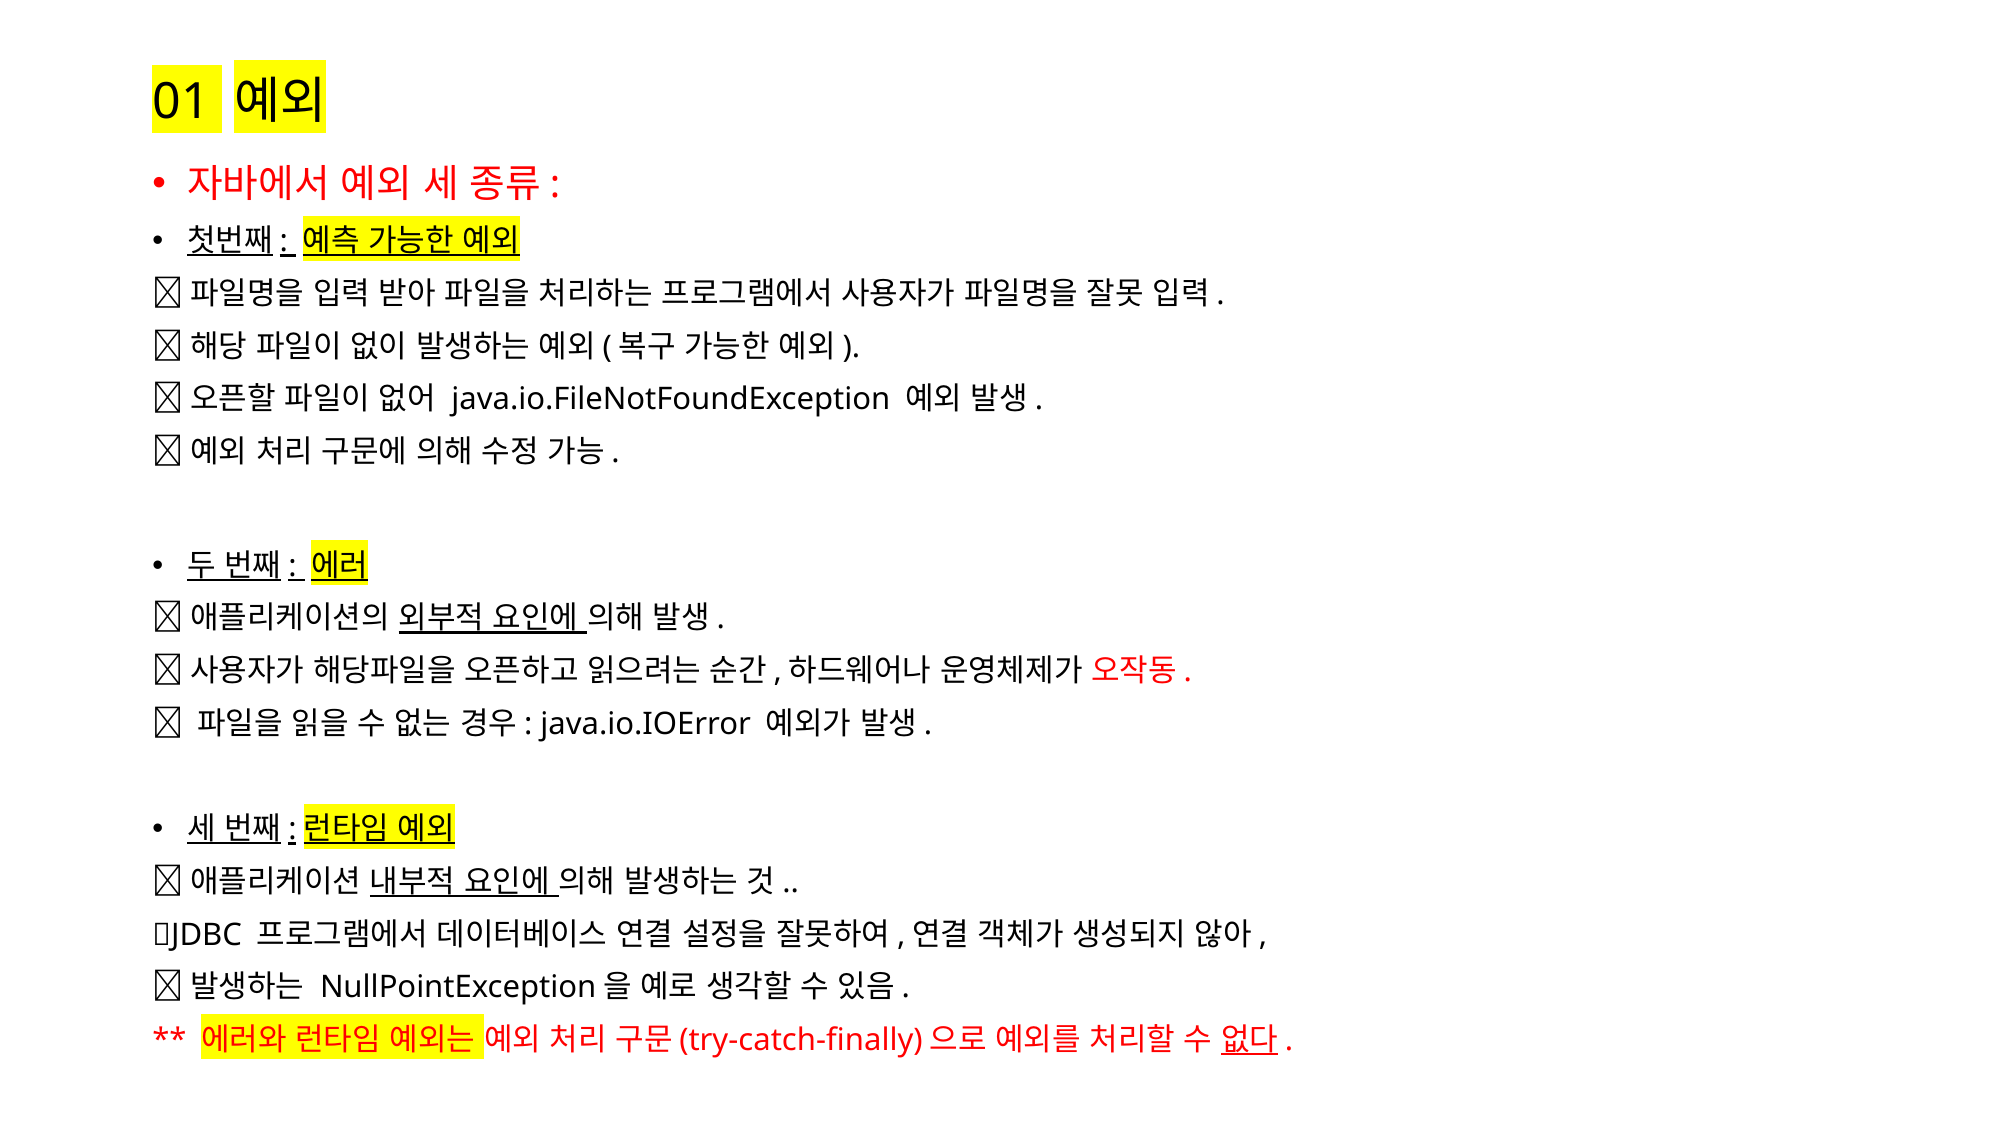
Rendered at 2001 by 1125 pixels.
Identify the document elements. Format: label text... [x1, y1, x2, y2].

list 자바에서 예외 세 종류: 첫번째: 예측 가능한 예외 파일명을 입력 받아 파일을 처리하는 프로그램에서 사용자가 파일명을 잘못 입력. 해당 파일이 없이 발생하는 예외(복구 가능한 예외). 오픈할 파일이 없어 java.io.FileNotFoundException 예외 발생. 예외 처리 구문에 의해 수정 가능. 두 번째: 에러 애플리케이션의 외부적 요인에 의해 발생. 사용자가 해당파일을 오픈하고 읽으려는 순간,하드웨어나 운영체제가 오작동.  파일을 읽을 수 없는 경우: java.io.IOError 예외가 발생. 세 번째:런타임 예외 애플리케이션 내부적 요인에 의해 발생하는 것.. JDBC 프로그램에서 데이터베이스 연결 설정을 잘못하여,연결 객체가 생성되지 않아, 발생하는 NullPointException을 예로 생각할 수 있음. ** 에러와 런타임 예외는 예외 처리 구문(try-catch-finally)으로 예외를 처리할 수 없다. [137, 156, 1863, 1070]
title 01 예외 [137, 47, 1863, 156]
